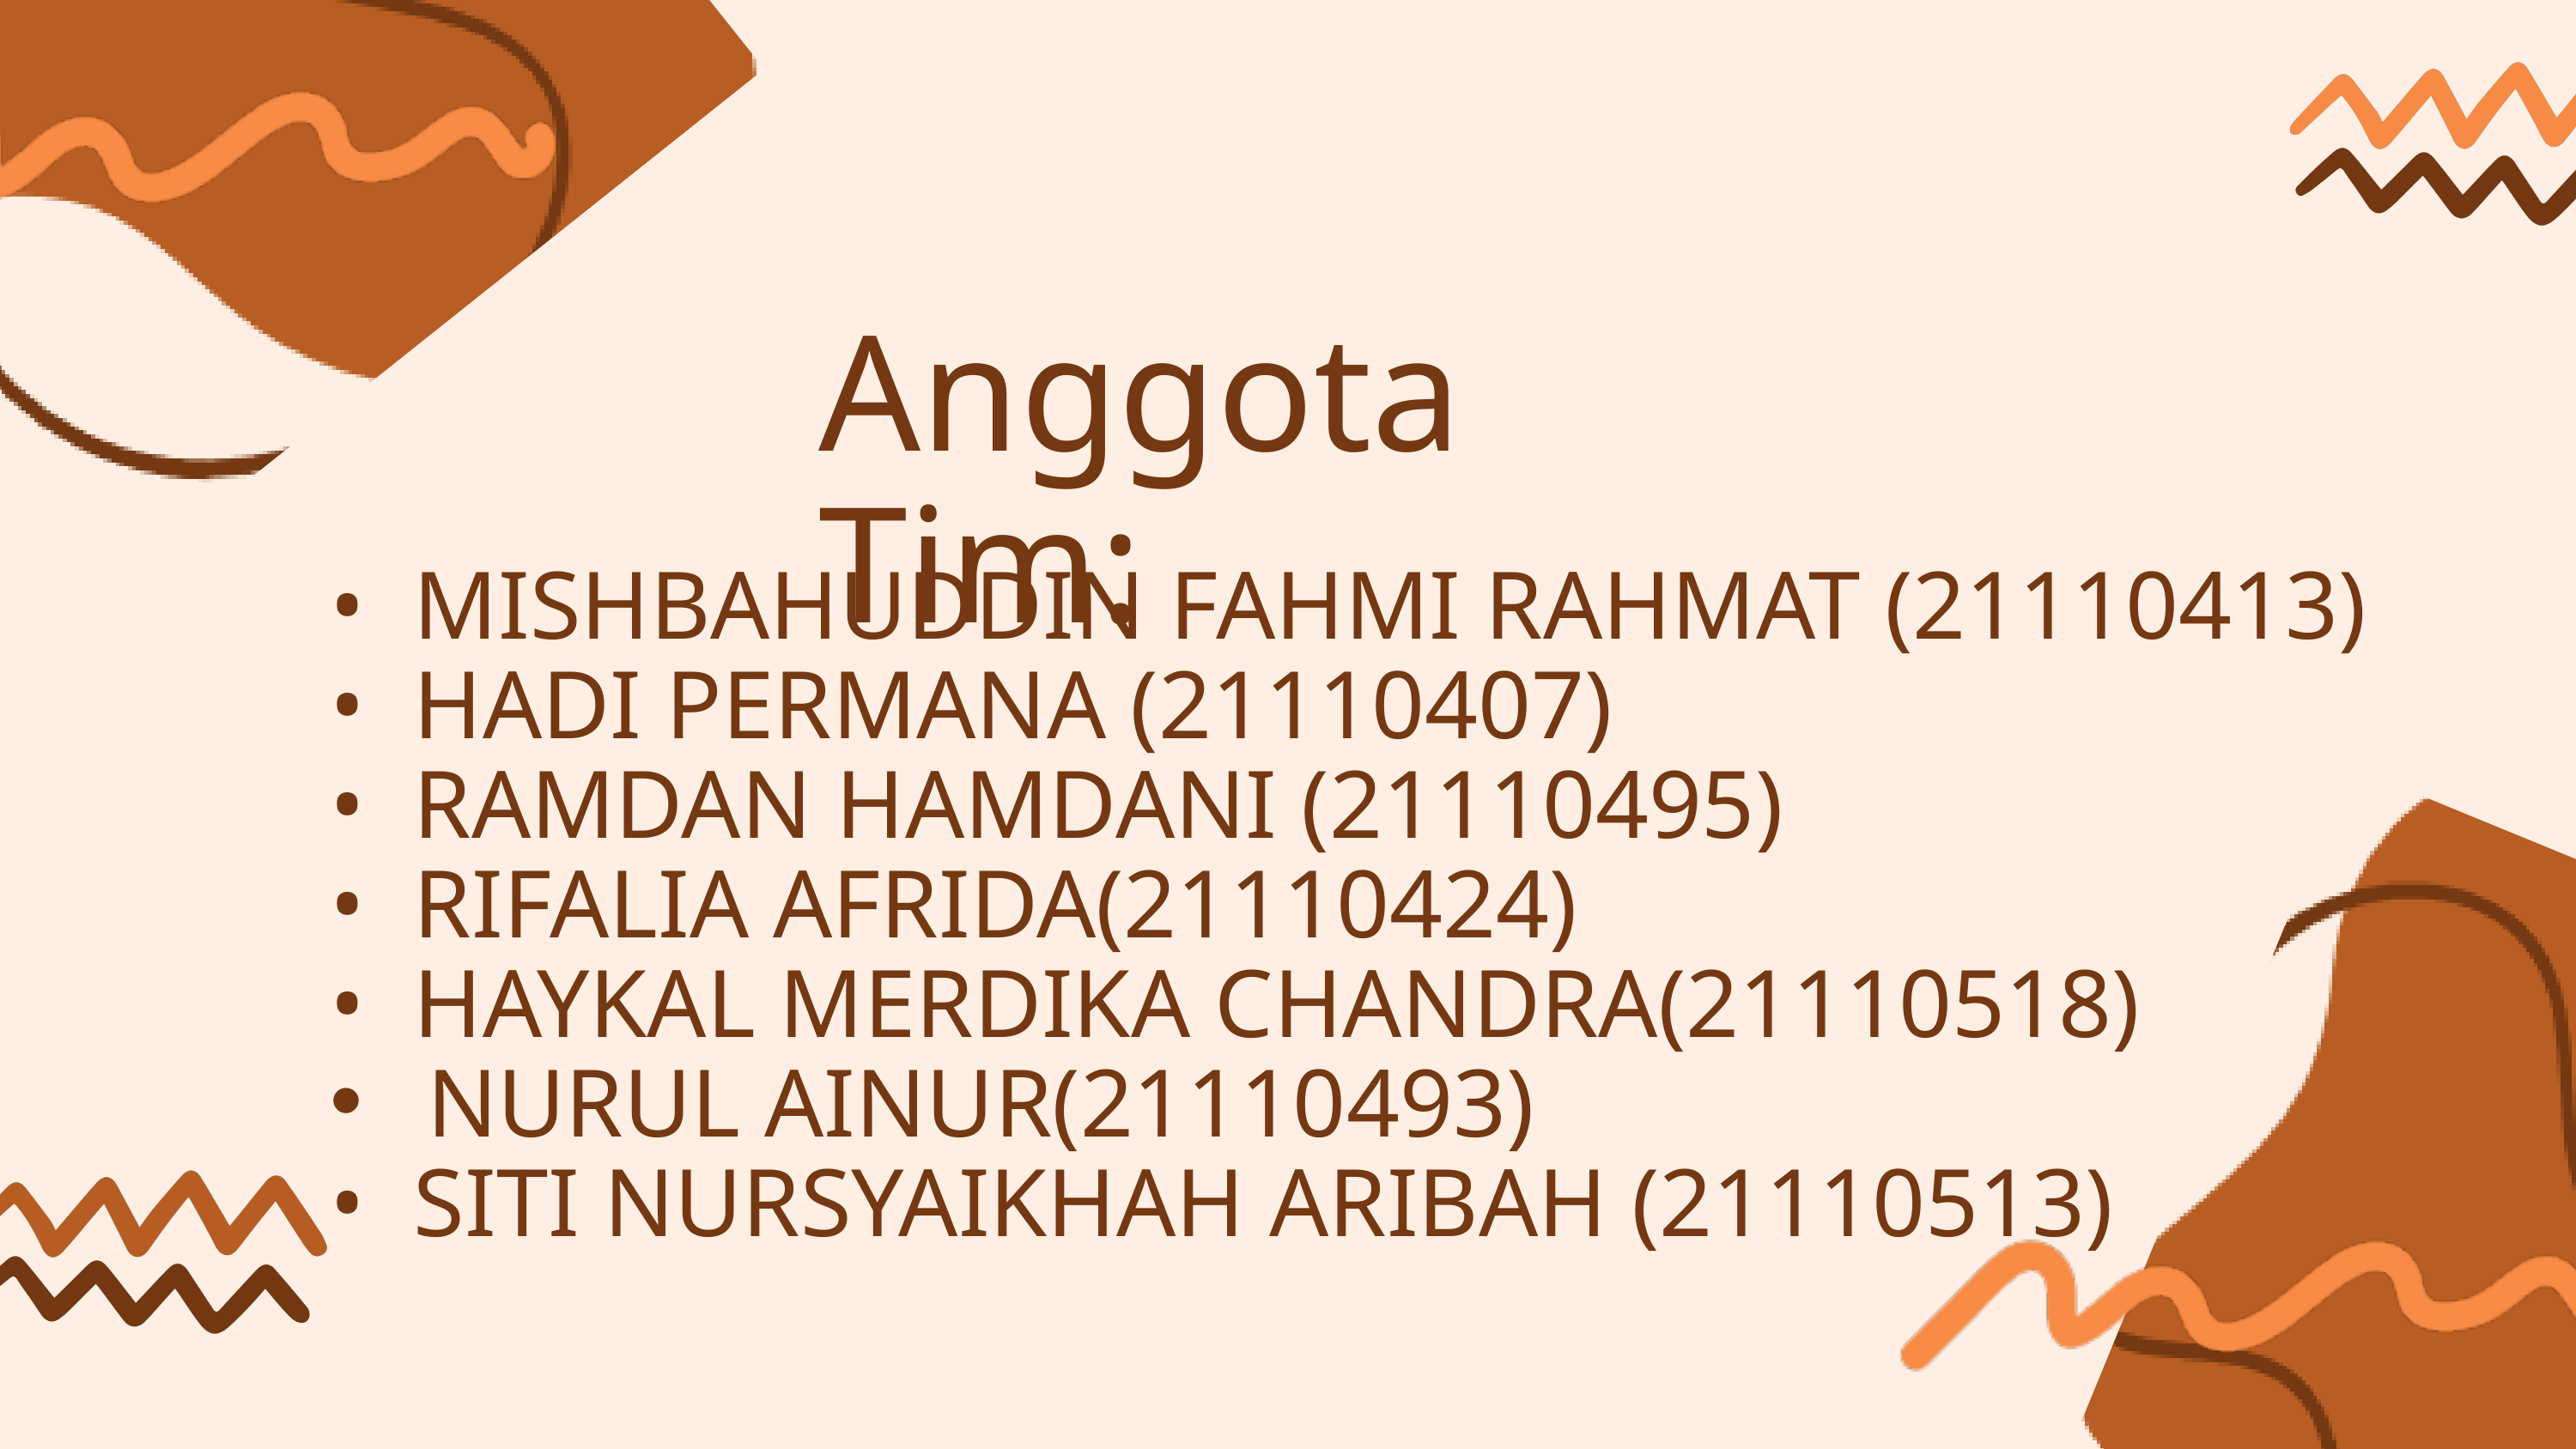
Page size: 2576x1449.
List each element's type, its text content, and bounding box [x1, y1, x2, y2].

text_box [1882, 1228, 2576, 1379]
text_box [2473, 816, 2576, 1228]
text_box [2289, 60, 2576, 230]
text_box Anggota Tim: [818, 312, 1802, 655]
text_box [2069, 1379, 2576, 1449]
text_box • MISHBAHUDDIN FAHMI RAHMAT (21110413) • HADI PERMANA (21110407) • RAMDAN HAMDANI (21110495) • RIFALIA AFRIDA(21110424) • HAYKAL MERDIKA CHANDRA(21110518) NURUL AINUR(21110493) • SITI NURSYAIKHAH ARIBAH (21110513) [330, 557, 2473, 1355]
text_box [0, 0, 765, 216]
text_box [0, 79, 580, 230]
text_box [0, 230, 562, 573]
text_box [0, 1168, 328, 1338]
